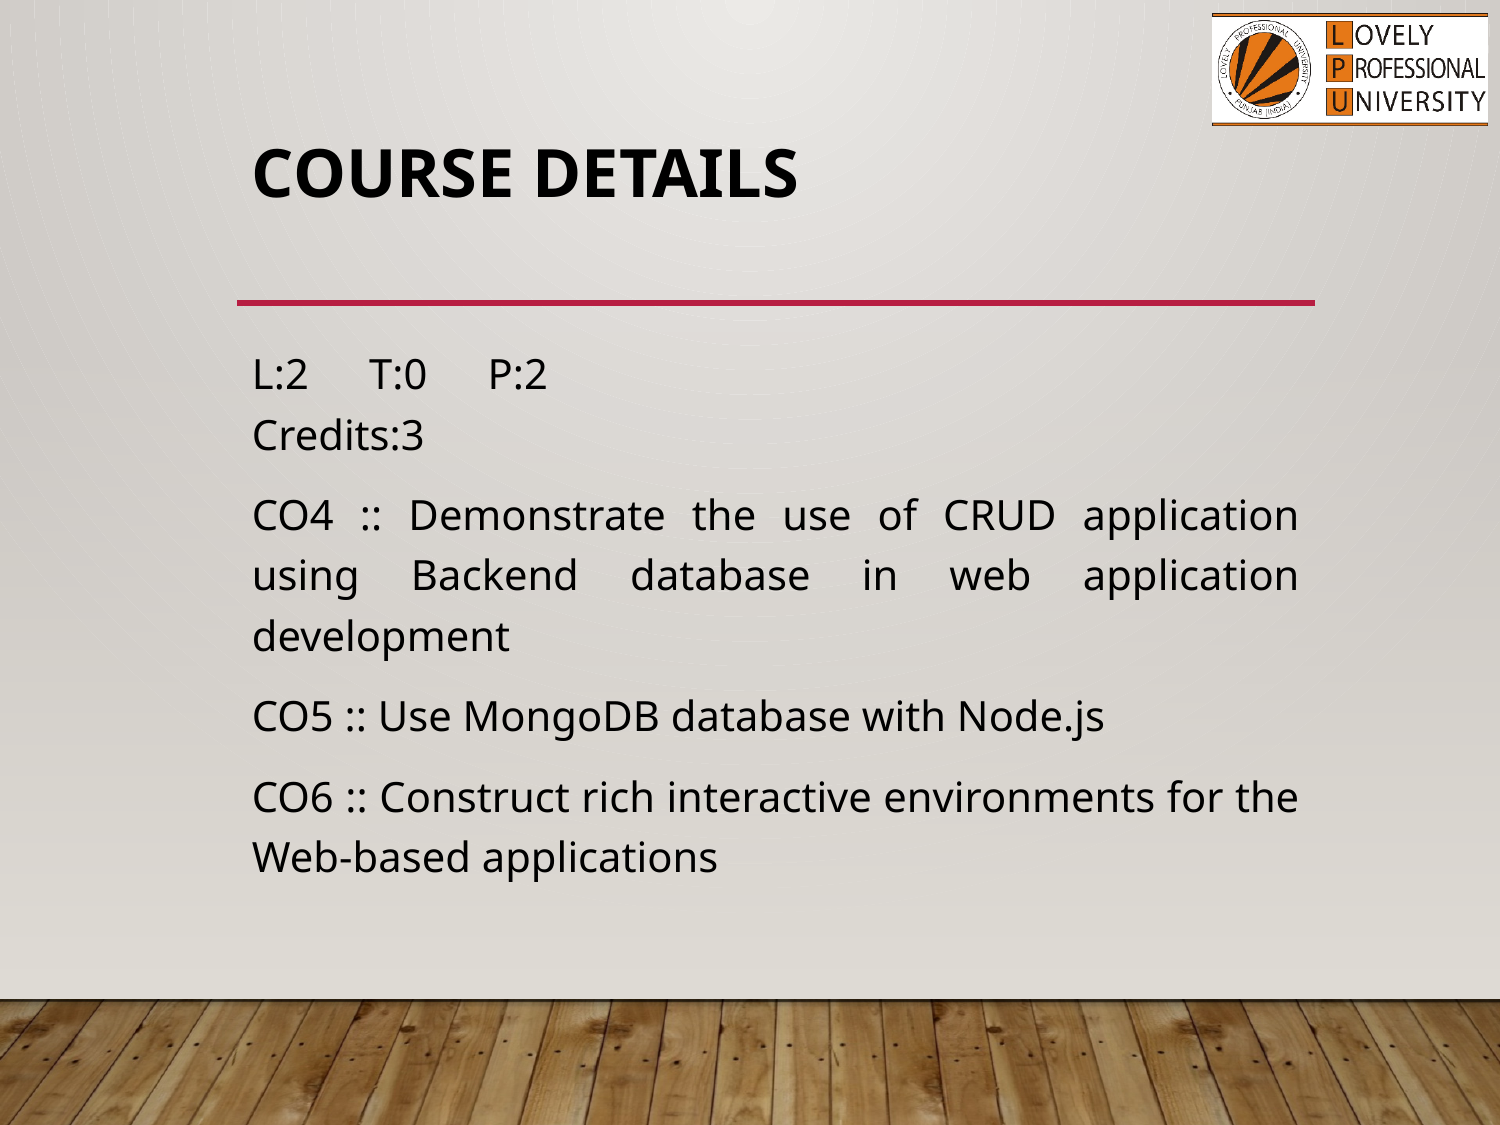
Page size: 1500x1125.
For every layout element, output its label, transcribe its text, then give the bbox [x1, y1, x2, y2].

title Course Details [236, 131, 1315, 305]
list L:2 T:0 P:2 Credits:3 CO4 :: Demonstrate the use of CRUD application using Backend database in web application development CO5 :: Use MongoDB database with Node.js CO6 :: Construct rich interactive environments for the Web-based applications [236, 330, 1315, 897]
picture [1212, 13, 1488, 126]
picture [0, 999, 1500, 1125]
